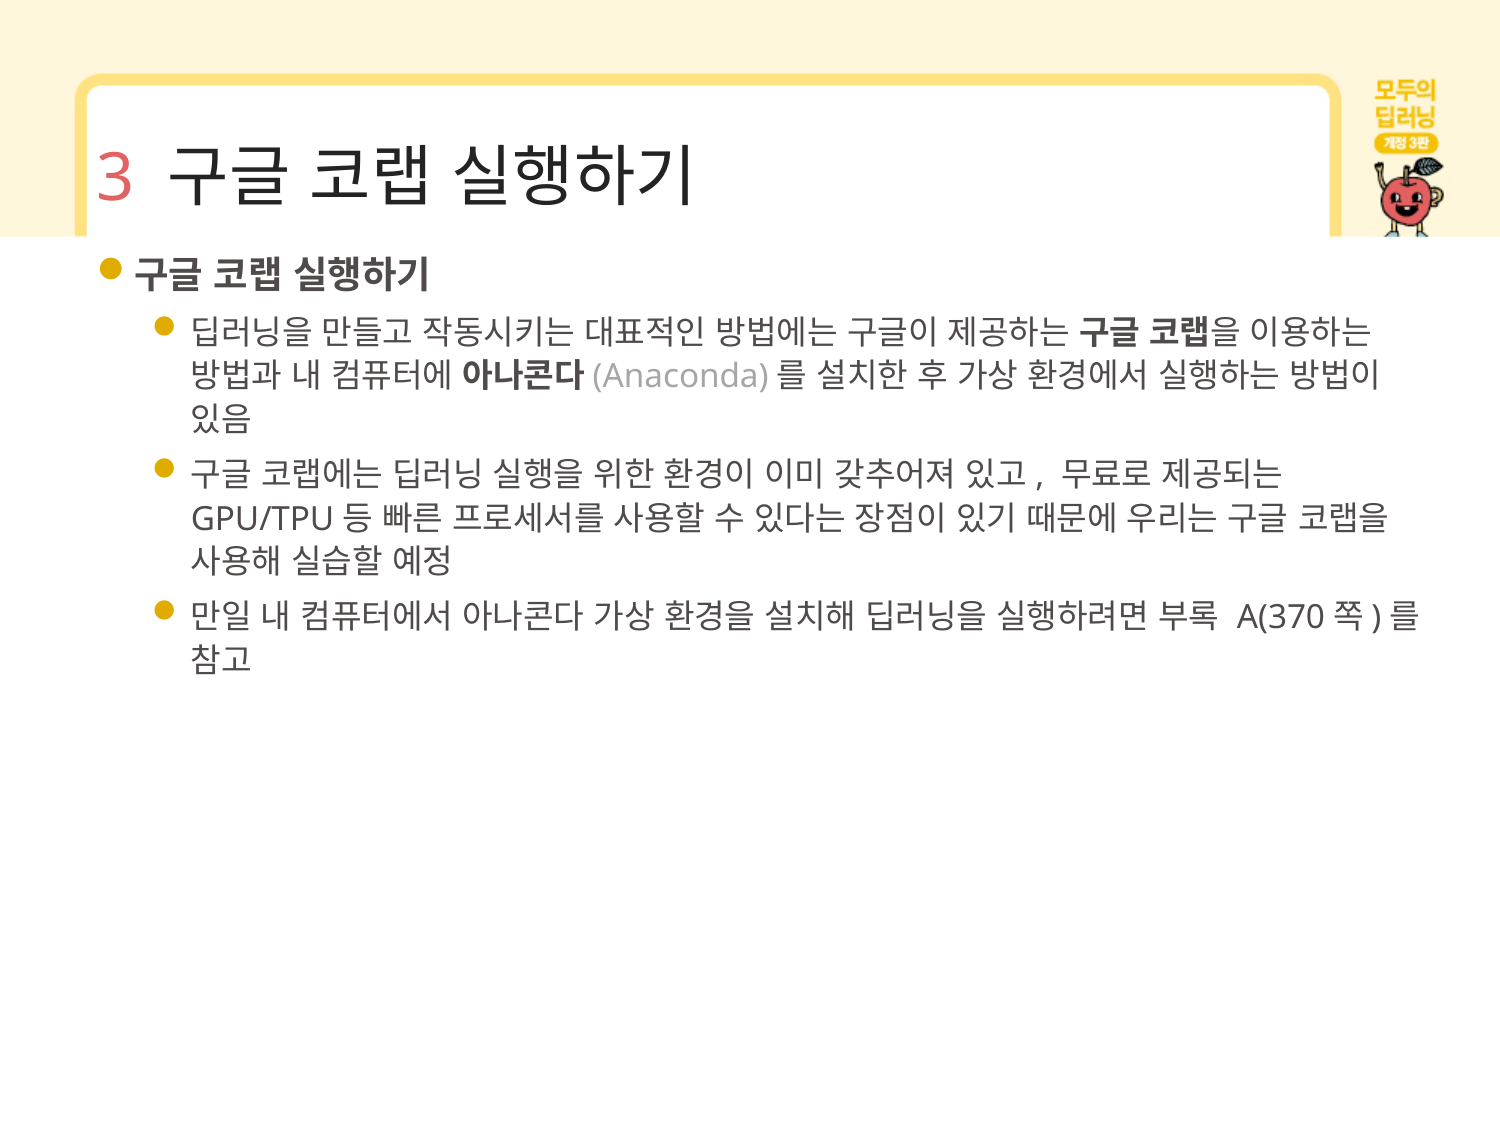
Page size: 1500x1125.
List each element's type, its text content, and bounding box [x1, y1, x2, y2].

picture [0, 0, 1500, 1125]
list 구글 코랩 실행하기 딥러닝을 만들고 작동시키는 대표적인 방법에는 구글이 제공하는 구글 코랩을 이용하는 방법과 내 컴퓨터에 아나콘다(Anaconda)를 설치한 후 가상 환경에서 실행하는 방법이 있음 구글 코랩에는 딥러닝 실행을 위한 환경이 이미 갖추어져 있고, 무료로 제공되는 GPU/TPU등 빠른 프로세서를 사용할 수 있다는 장점이 있기 때문에 우리는 구글 코랩을 사용해 실습할 예정 만일 내 컴퓨터에서 아나콘다 가상 환경을 설치해 딥러닝을 실행하려면 부록 A(370쪽)를 참고 [81, 239, 1440, 1054]
title 3 구글 코랩 실행하기 [81, 90, 1412, 222]
